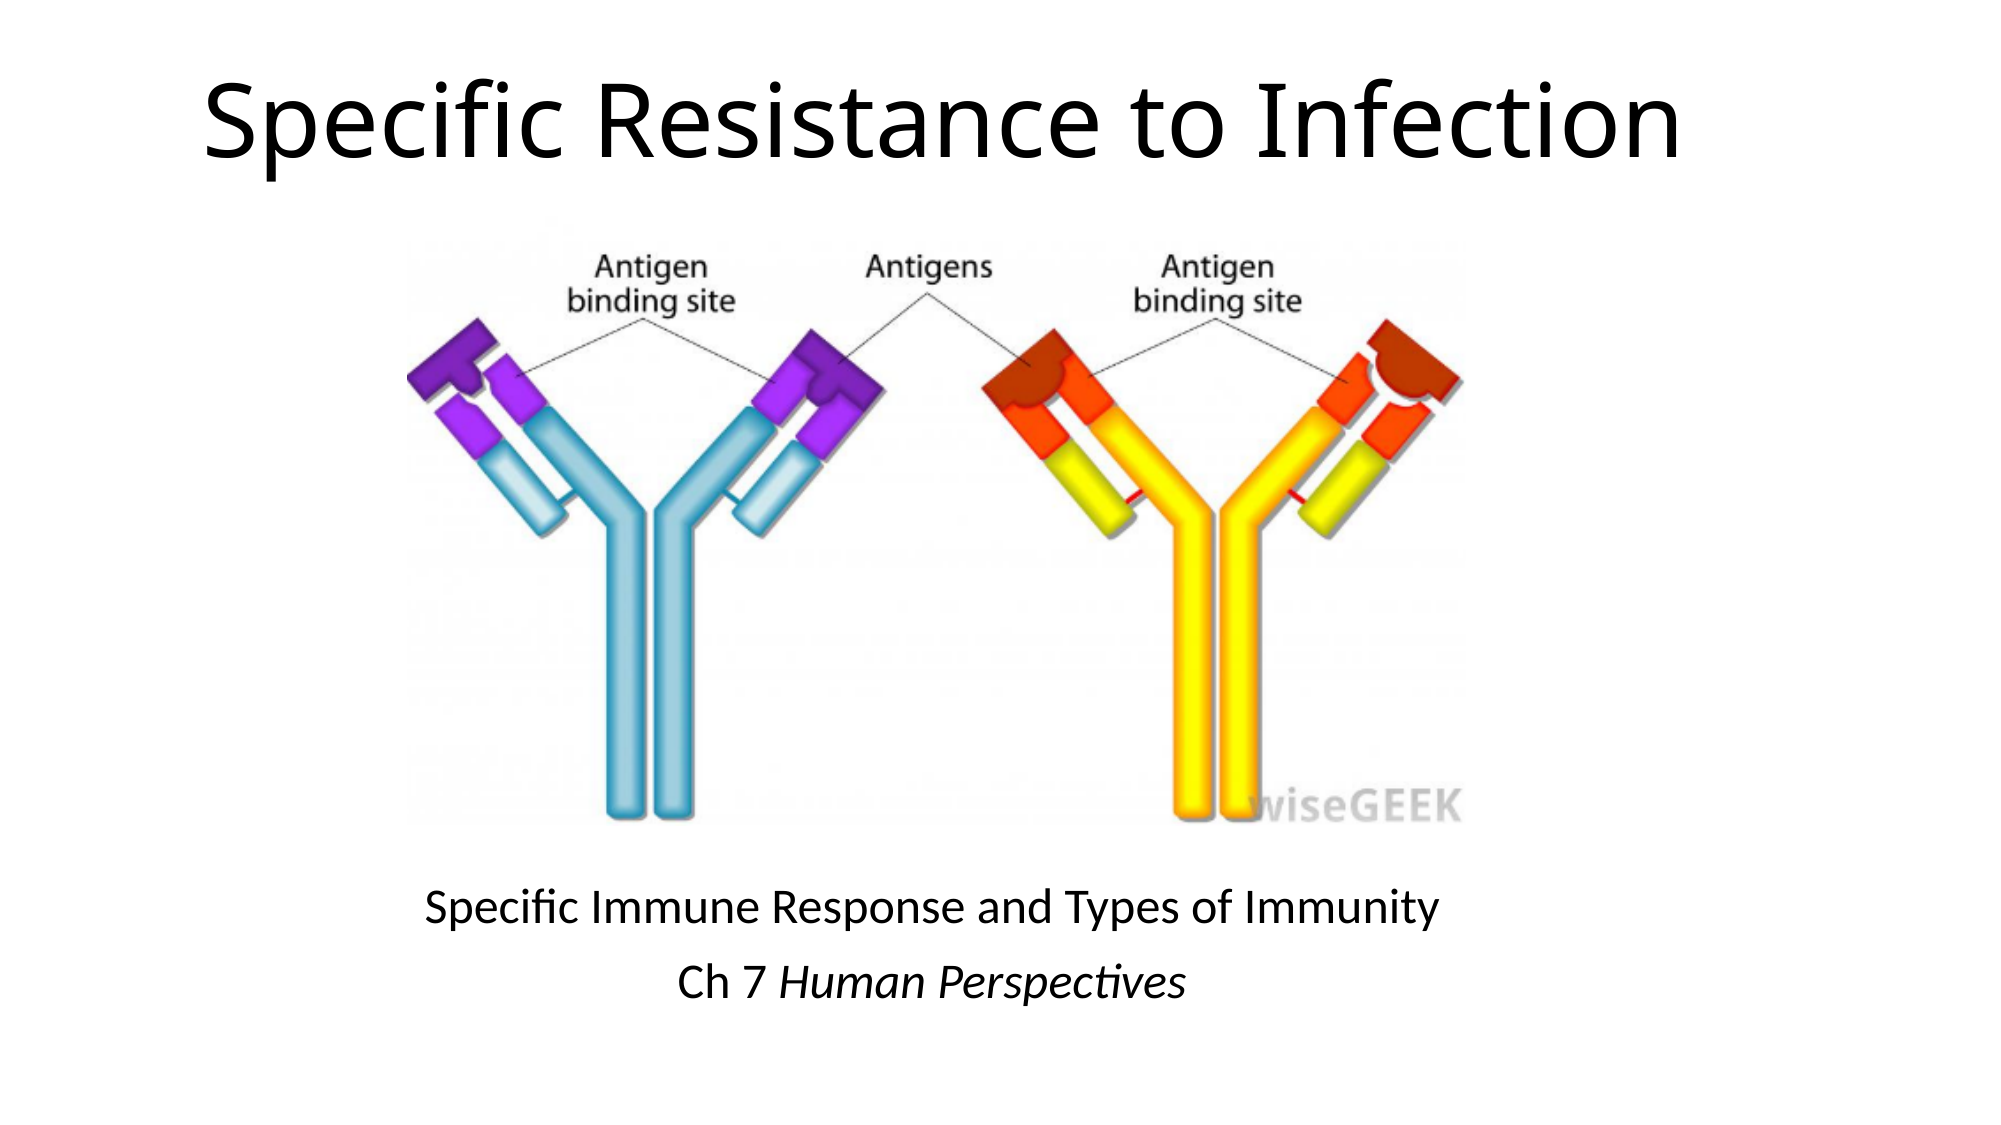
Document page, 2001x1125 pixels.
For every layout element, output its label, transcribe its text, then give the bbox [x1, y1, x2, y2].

title Specific Resistance to Infection [174, 48, 1713, 187]
picture [407, 216, 1466, 826]
subtitle Specific Immune Response and Types of Immunity Ch 7 Human Perspectives [407, 872, 1458, 1078]
